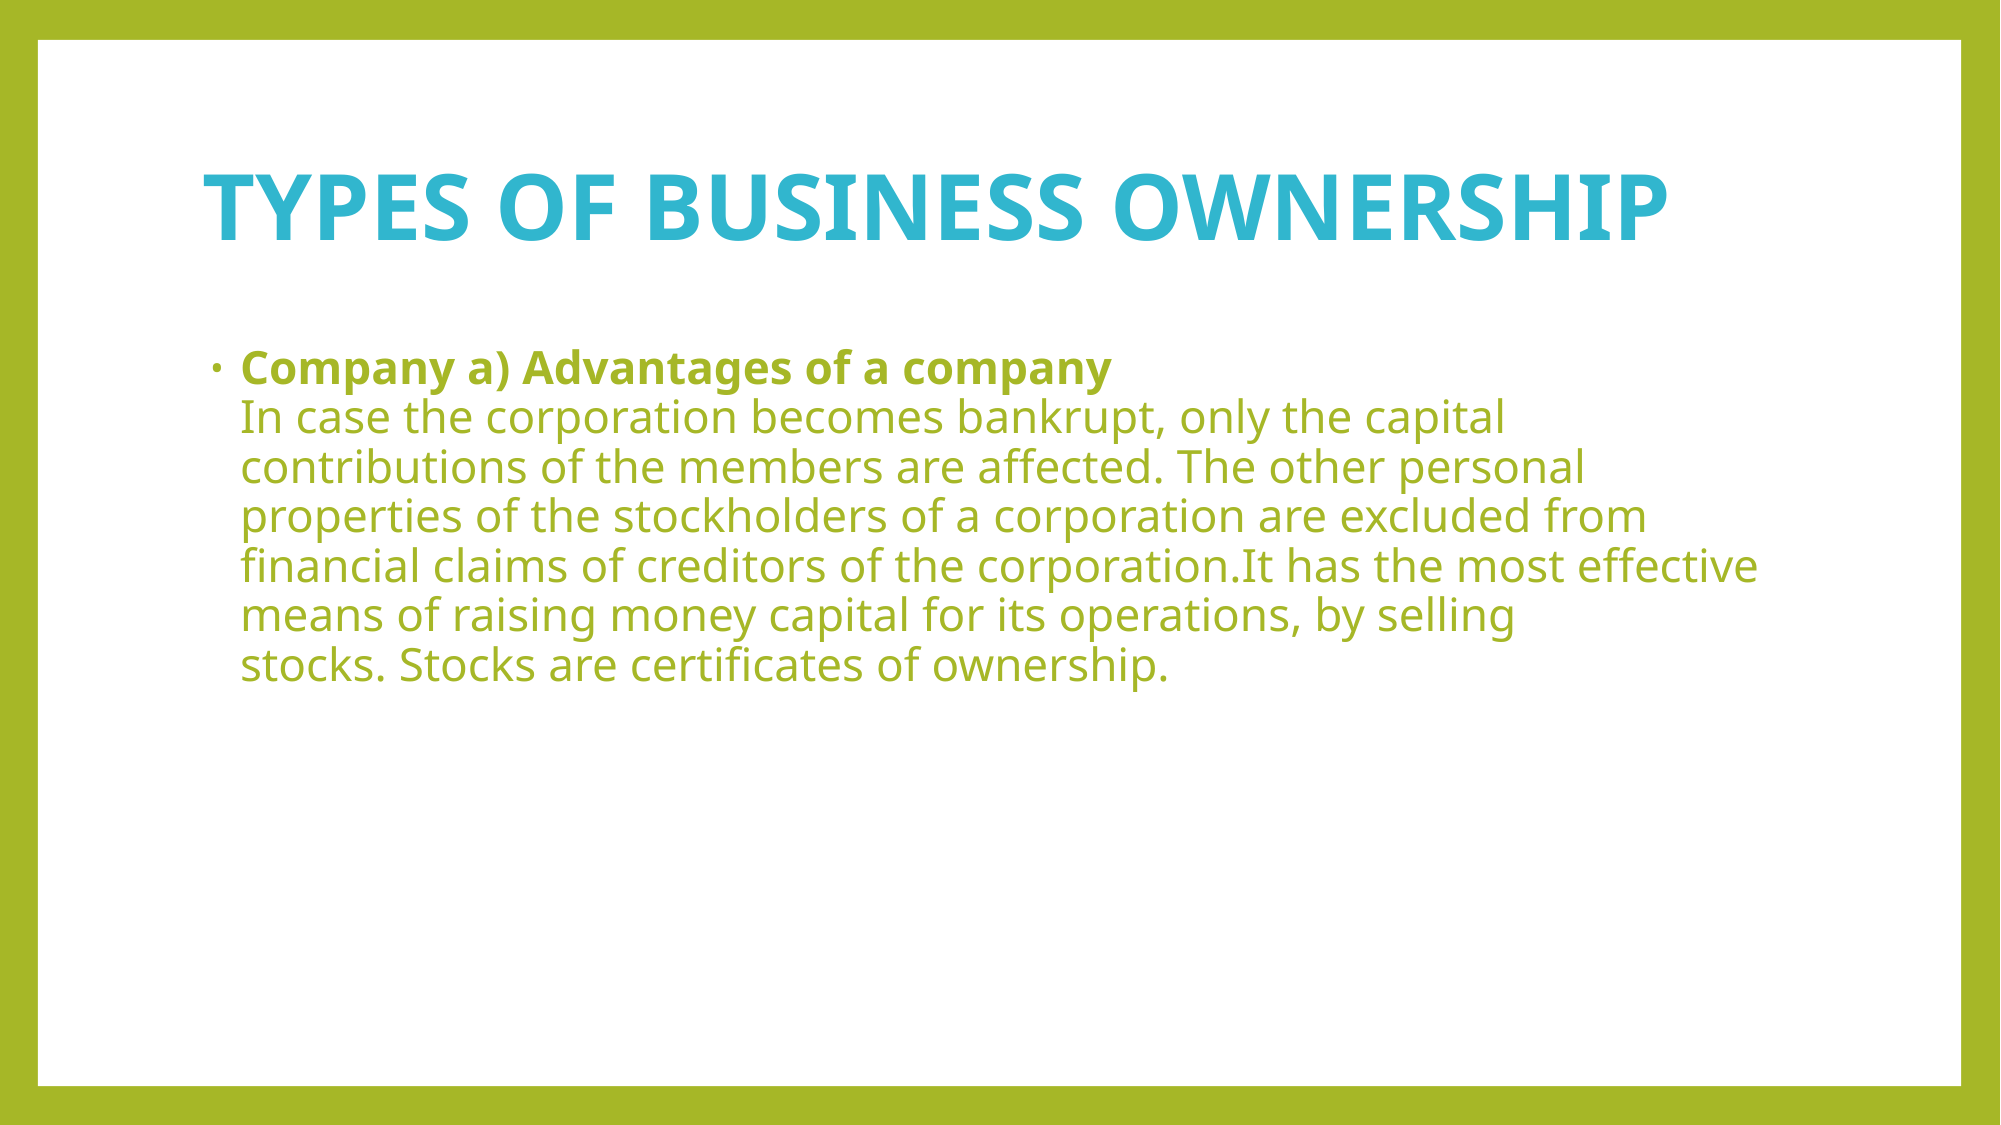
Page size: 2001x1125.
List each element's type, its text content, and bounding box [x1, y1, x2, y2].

title TYPES OF BUSINESS OWNERSHIP [187, 99, 1808, 323]
list Company a) Advantages of a company In case the corporation becomes bankrupt, only the capital contributions of the members are affected. The other personal properties of the stockholders of a corporation are excluded from financial claims of creditors of the corporation.It has the most effective means of raising money capital for its operations, by selling stocks. Stocks are certificates of ownership. [187, 337, 1808, 1000]
